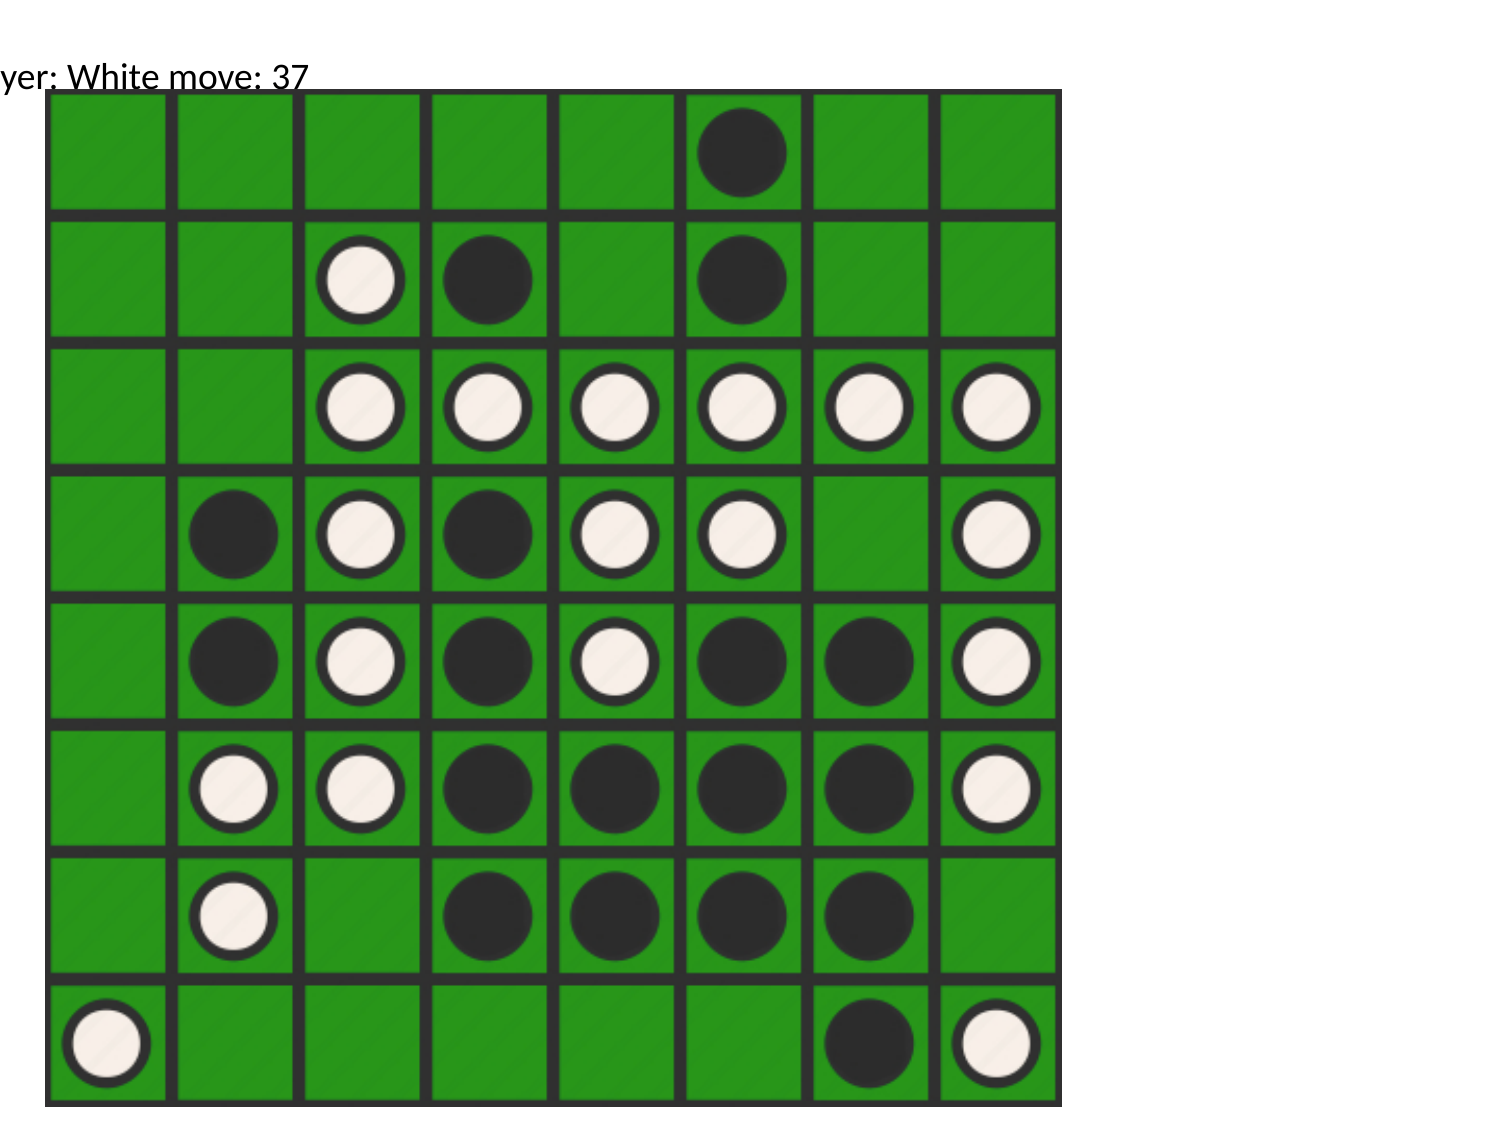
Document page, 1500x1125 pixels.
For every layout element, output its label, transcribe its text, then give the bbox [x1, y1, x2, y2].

picture [44, 89, 1062, 1107]
text_box turn: 34 player: White move: 37 [0, 44, 325, 105]
